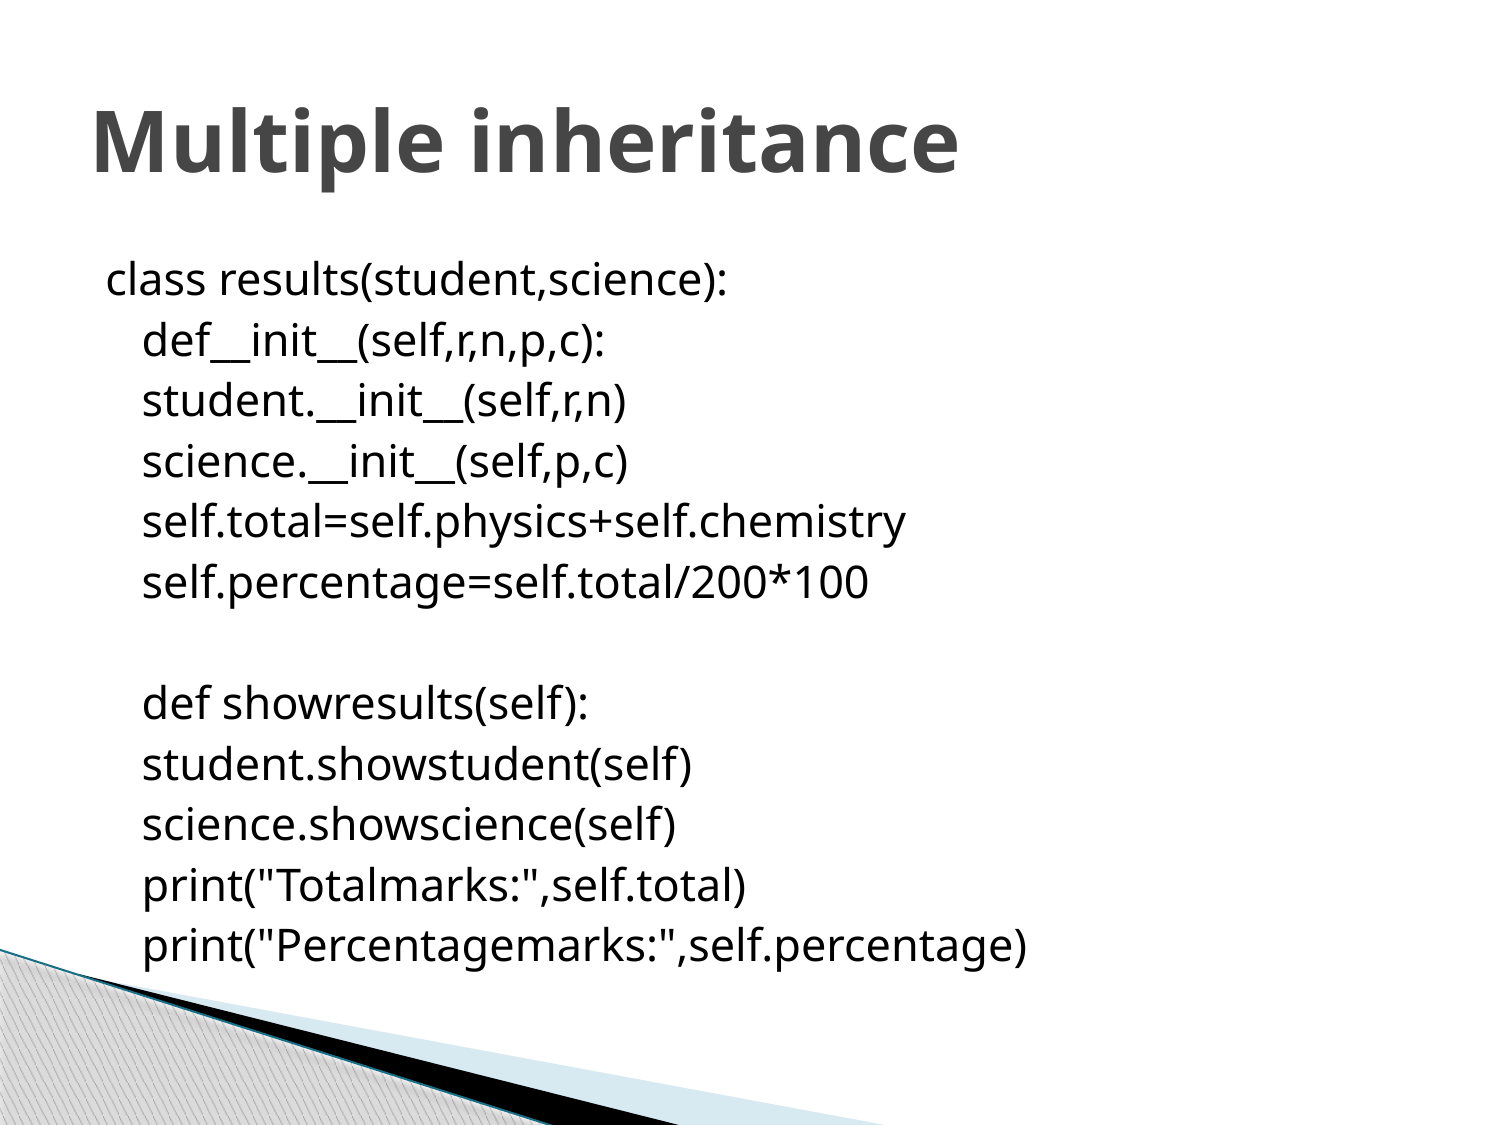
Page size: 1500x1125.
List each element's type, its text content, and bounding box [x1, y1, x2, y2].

list class results(student,science): def__init__(self,r,n,p,c): student.__init__(self,r,n) science.__init__(self,p,c) self.total=self.physics+self.chemistry self.percentage=self.total/200*100 def showresults(self): student.showstudent(self) science.showscience(self) print("Totalmarks:",self.total) print("Percentagemarks:",self.percentage) [75, 243, 1425, 986]
title Multiple inheritance [75, 45, 1425, 233]
